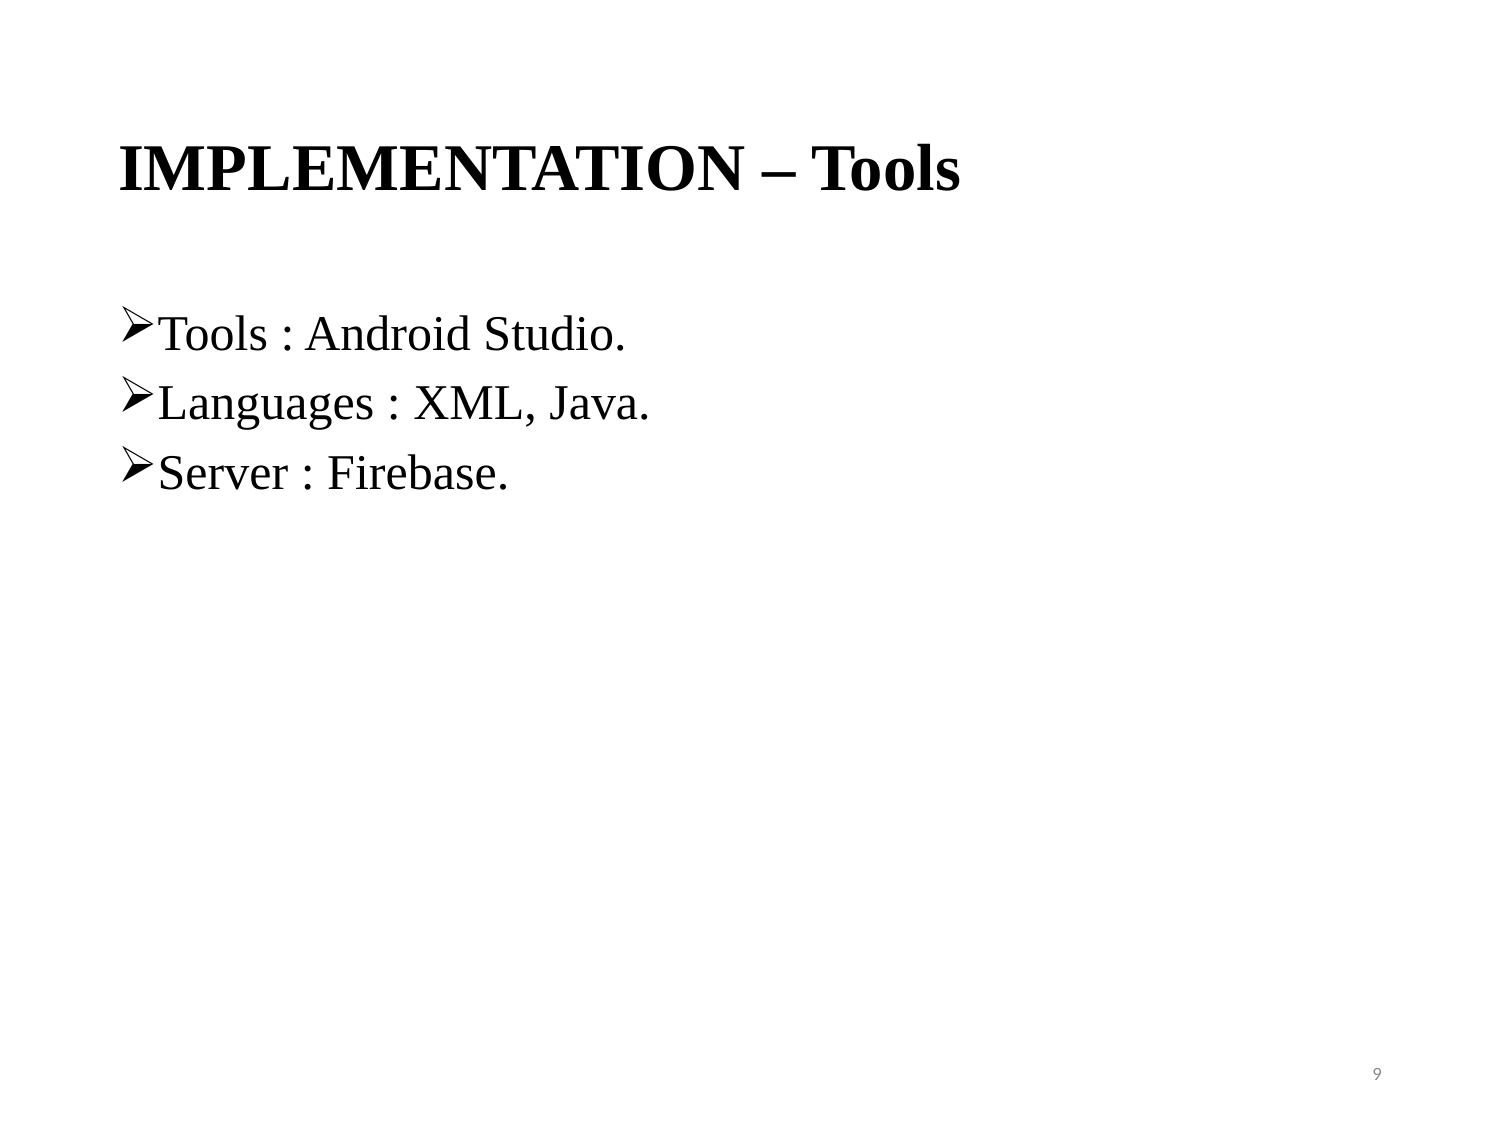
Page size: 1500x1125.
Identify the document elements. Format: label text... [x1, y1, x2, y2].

slide_number 9 [1059, 1042, 1397, 1103]
list Tools : Android Studio. Languages : XML, Java. Server : Firebase. [103, 299, 1397, 1014]
title IMPLEMENTATION – Tools [103, 59, 1397, 278]
